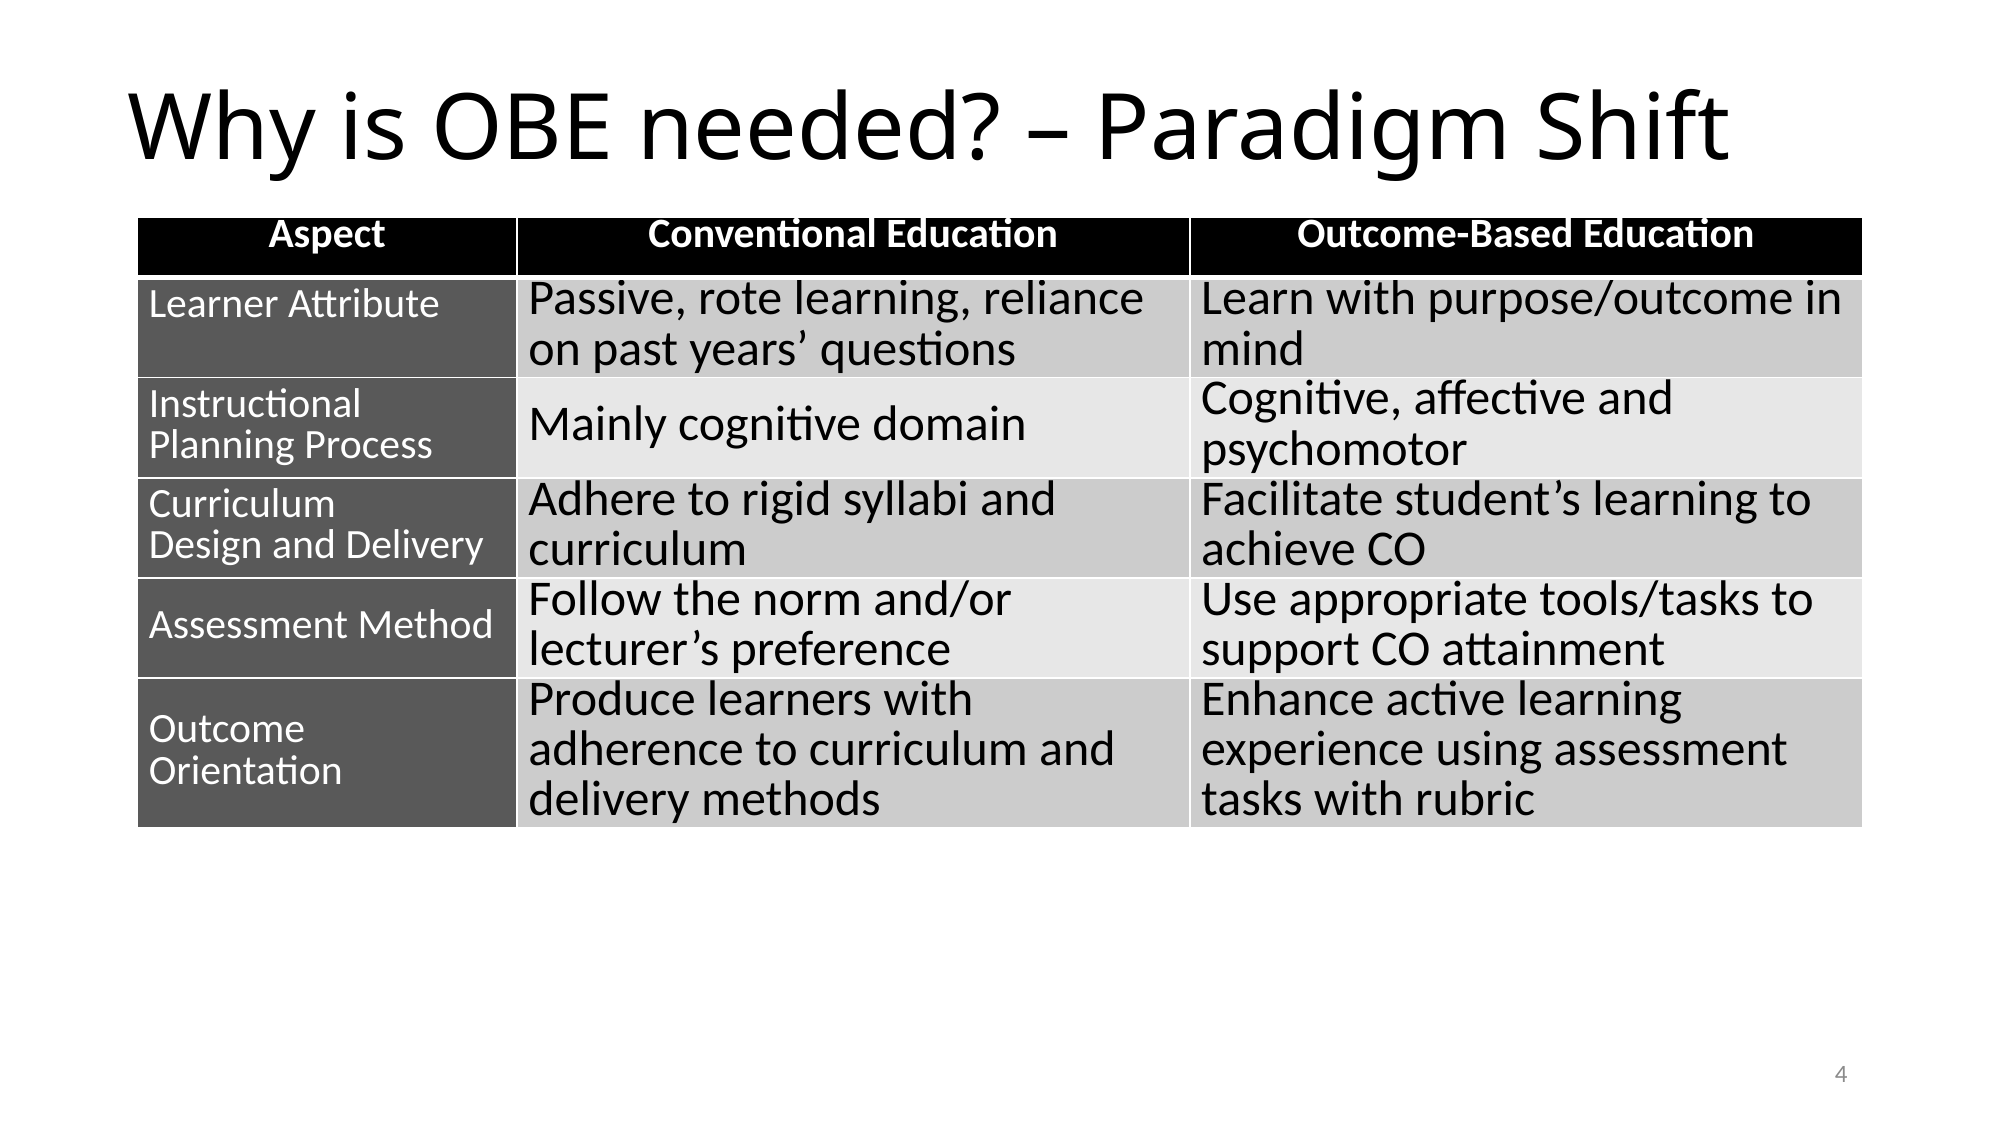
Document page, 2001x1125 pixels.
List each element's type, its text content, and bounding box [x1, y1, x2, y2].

table_header Aspect [138, 218, 516, 275]
table_header Conventional Education [518, 218, 1189, 275]
table_cell Outcome Orientation [138, 679, 516, 827]
table_cell Learner Attribute [138, 280, 516, 377]
table_cell Enhance active learning experience using assessment tasks with rubric [1191, 679, 1862, 827]
slide_number 4 [1412, 1042, 1863, 1103]
table_cell Cognitive, affective and psychomotor [1191, 378, 1862, 477]
table_cell Follow the norm and/or lecturer’s preference [518, 579, 1189, 677]
table_cell Learn with purpose/outcome in mind [1191, 280, 1862, 377]
table_cell Mainly cognitive domain [518, 378, 1189, 477]
table_header Outcome-Based Education [1191, 218, 1862, 275]
title Why is OBE needed? – Paradigm Shift [112, 10, 1775, 250]
table_cell Produce learners with adherence to curriculum and delivery methods [518, 679, 1189, 827]
table_cell Facilitate student’s learning to achieve CO [1191, 479, 1862, 577]
table_cell Curriculum Design and Delivery [138, 479, 516, 577]
table_cell Passive, rote learning, reliance on past years’ questions [518, 280, 1189, 377]
table_cell Instructional Planning Process [138, 378, 516, 477]
table_cell Assessment Method [138, 579, 516, 677]
table_cell Use appropriate tools/tasks to support CO attainment [1191, 579, 1862, 677]
table_cell Adhere to rigid syllabi and curriculum [518, 479, 1189, 577]
